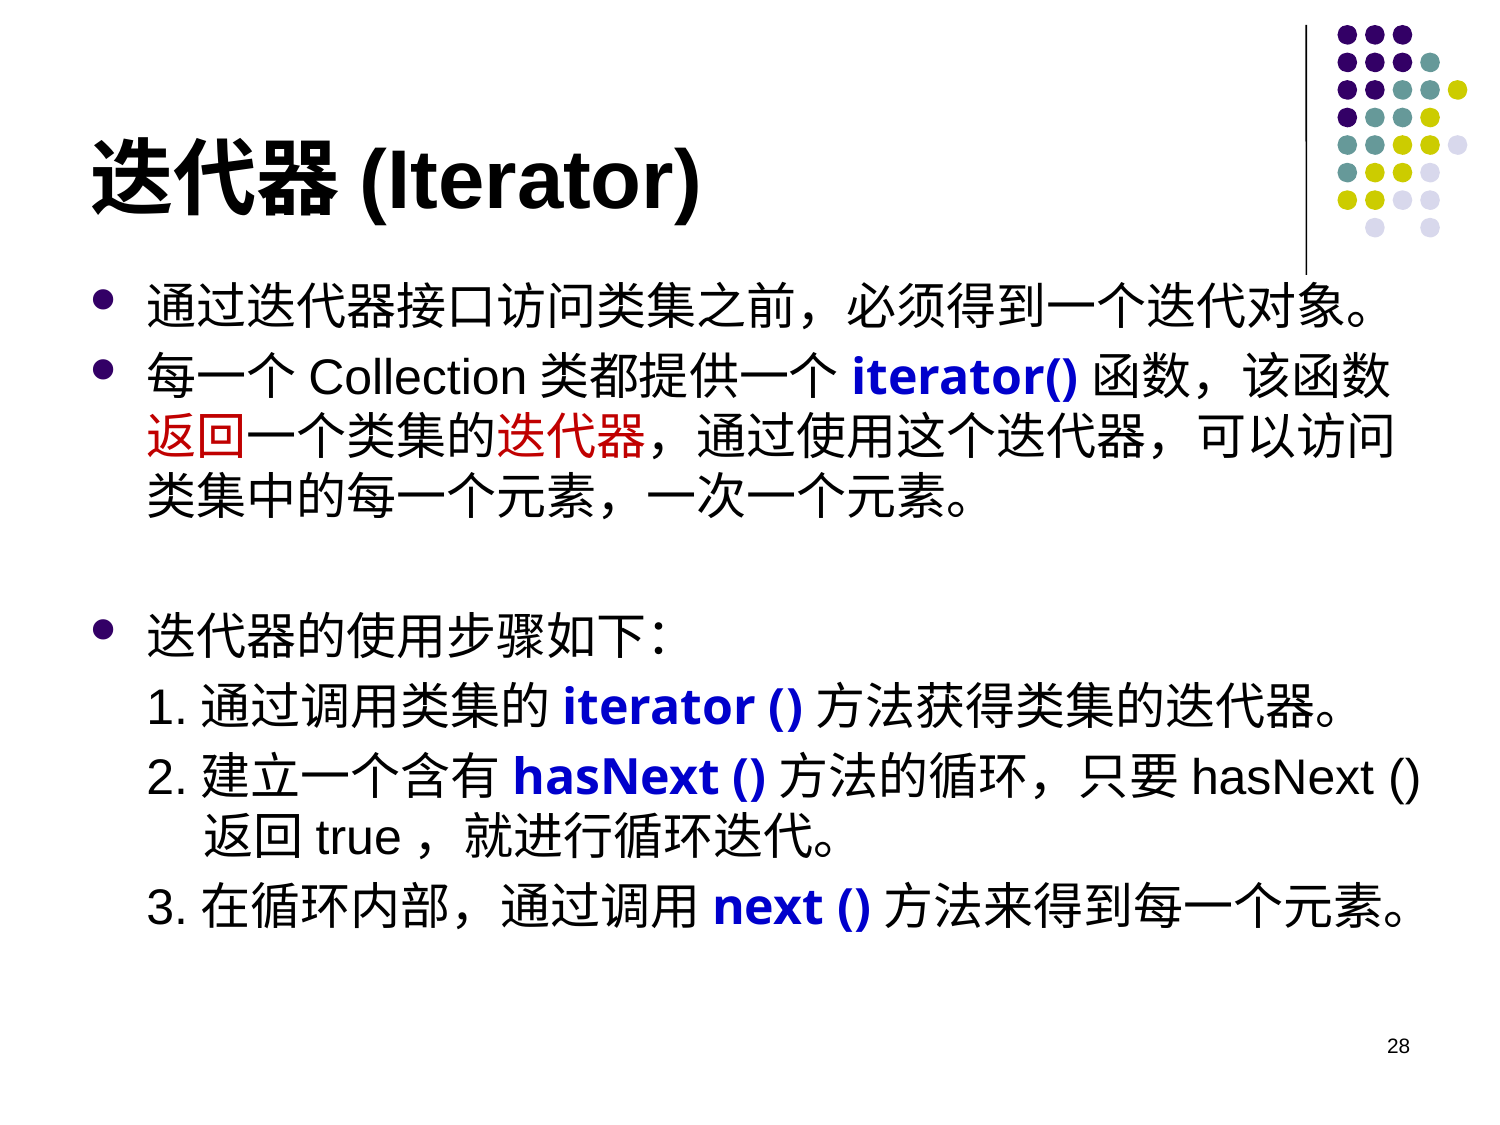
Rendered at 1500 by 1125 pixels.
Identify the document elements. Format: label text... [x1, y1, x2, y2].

title 迭代器(Iterator) [74, 19, 1313, 233]
slide_number 28 [1074, 1024, 1426, 1101]
list 通过迭代器接口访问类集之前，必须得到一个迭代对象。 每一个Collection类都提供一个iterator()函数，该函数返回一个类集的迭代器，通过使用这个迭代器，可以访问类集中的每一个元素，一次一个元素。 迭代器的使用步骤如下： 1.通过调用类集的iterator ()方法获得类集的迭代器。 2.建立一个含有hasNext ()方法的循环，只要hasNext ()返回true，就进行循环迭代。 3.在循环内部，通过调用next ()方法来得到每一个元素。 [74, 266, 1448, 1006]
